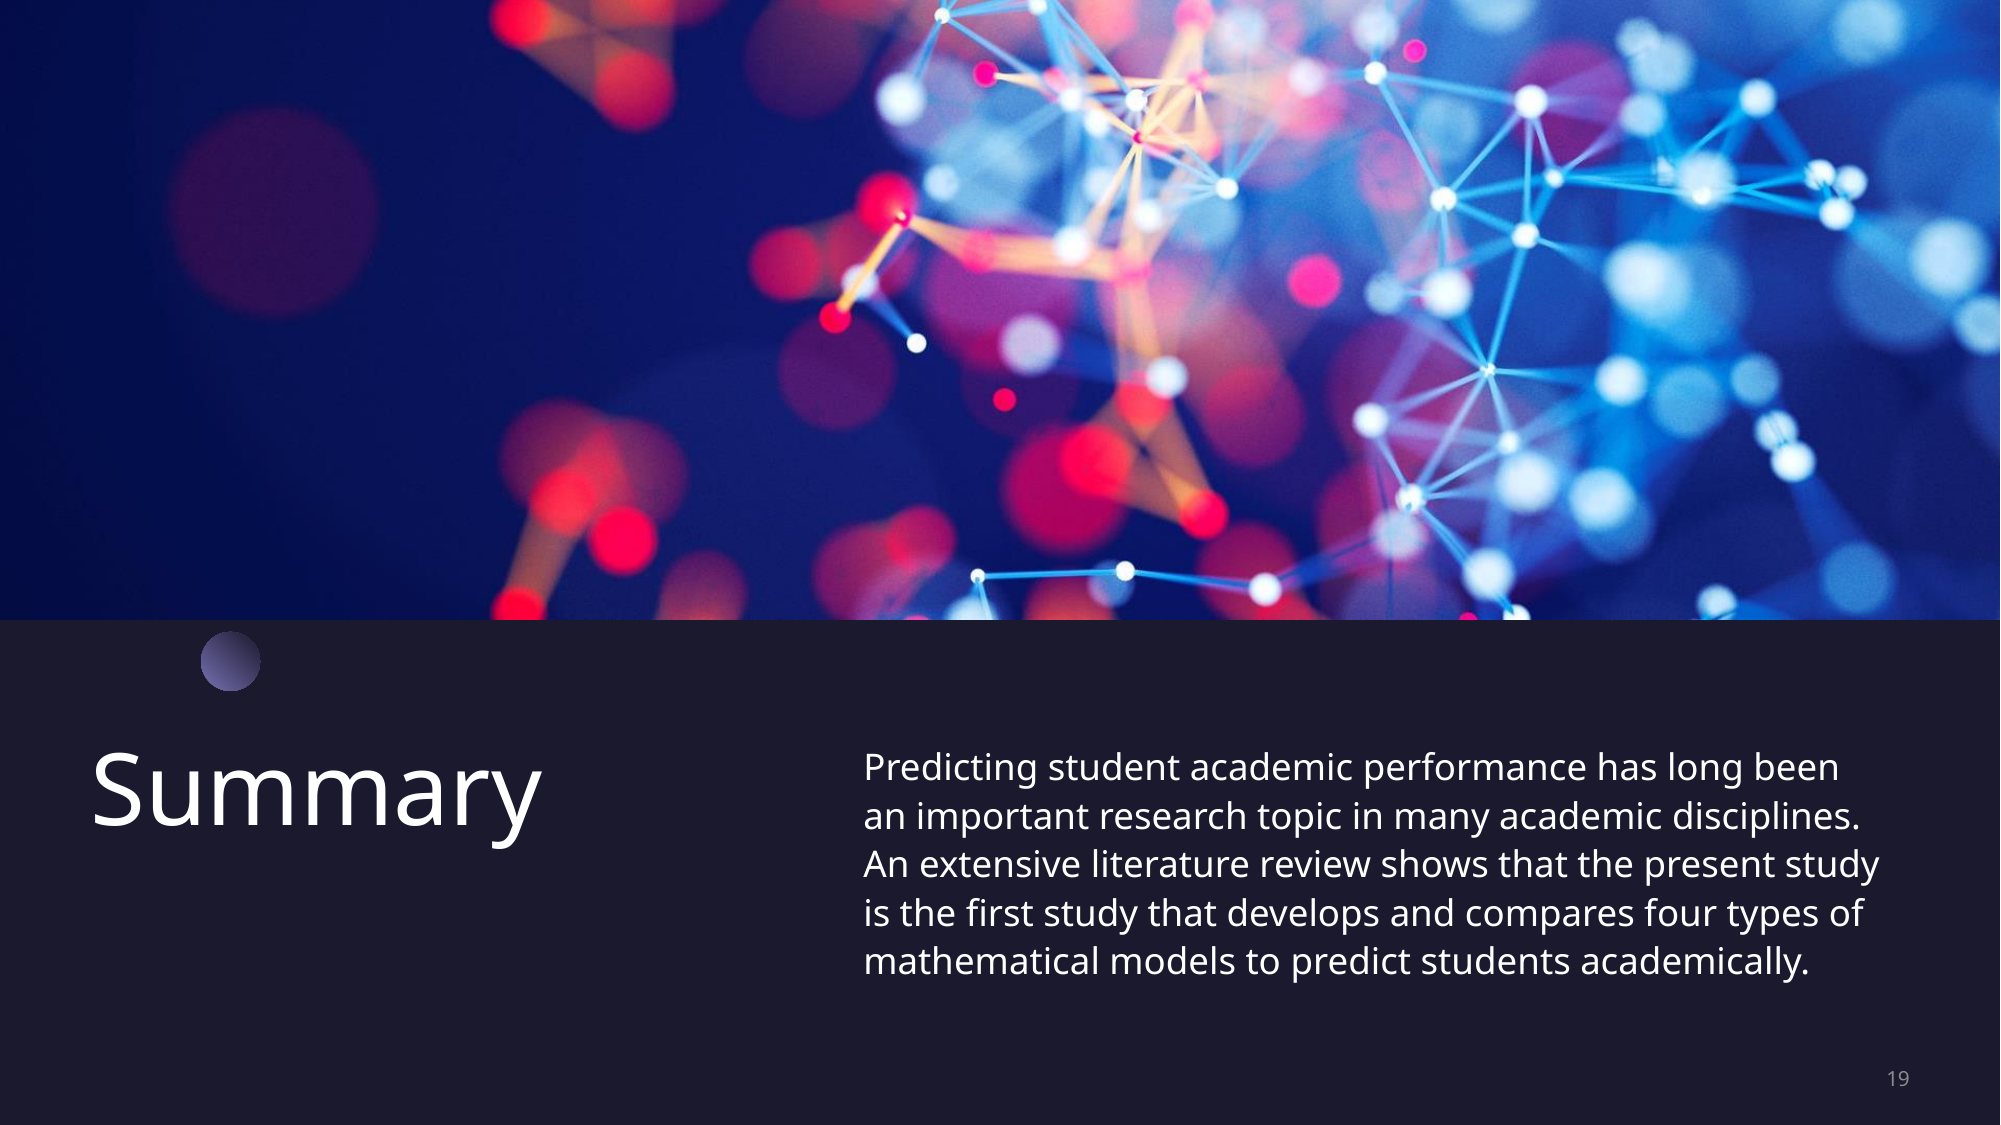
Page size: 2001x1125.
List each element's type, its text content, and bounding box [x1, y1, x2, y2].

list Predicting student academic performance has long been an important research topic in many academic disciplines. An extensive literature review shows that the present study is the first study that develops and compares four types of mathematical models to predict students academically. [863, 739, 1884, 997]
picture [0, 0, 2000, 620]
slide_number 19 [1632, 1067, 1910, 1093]
title Summary [90, 739, 829, 996]
